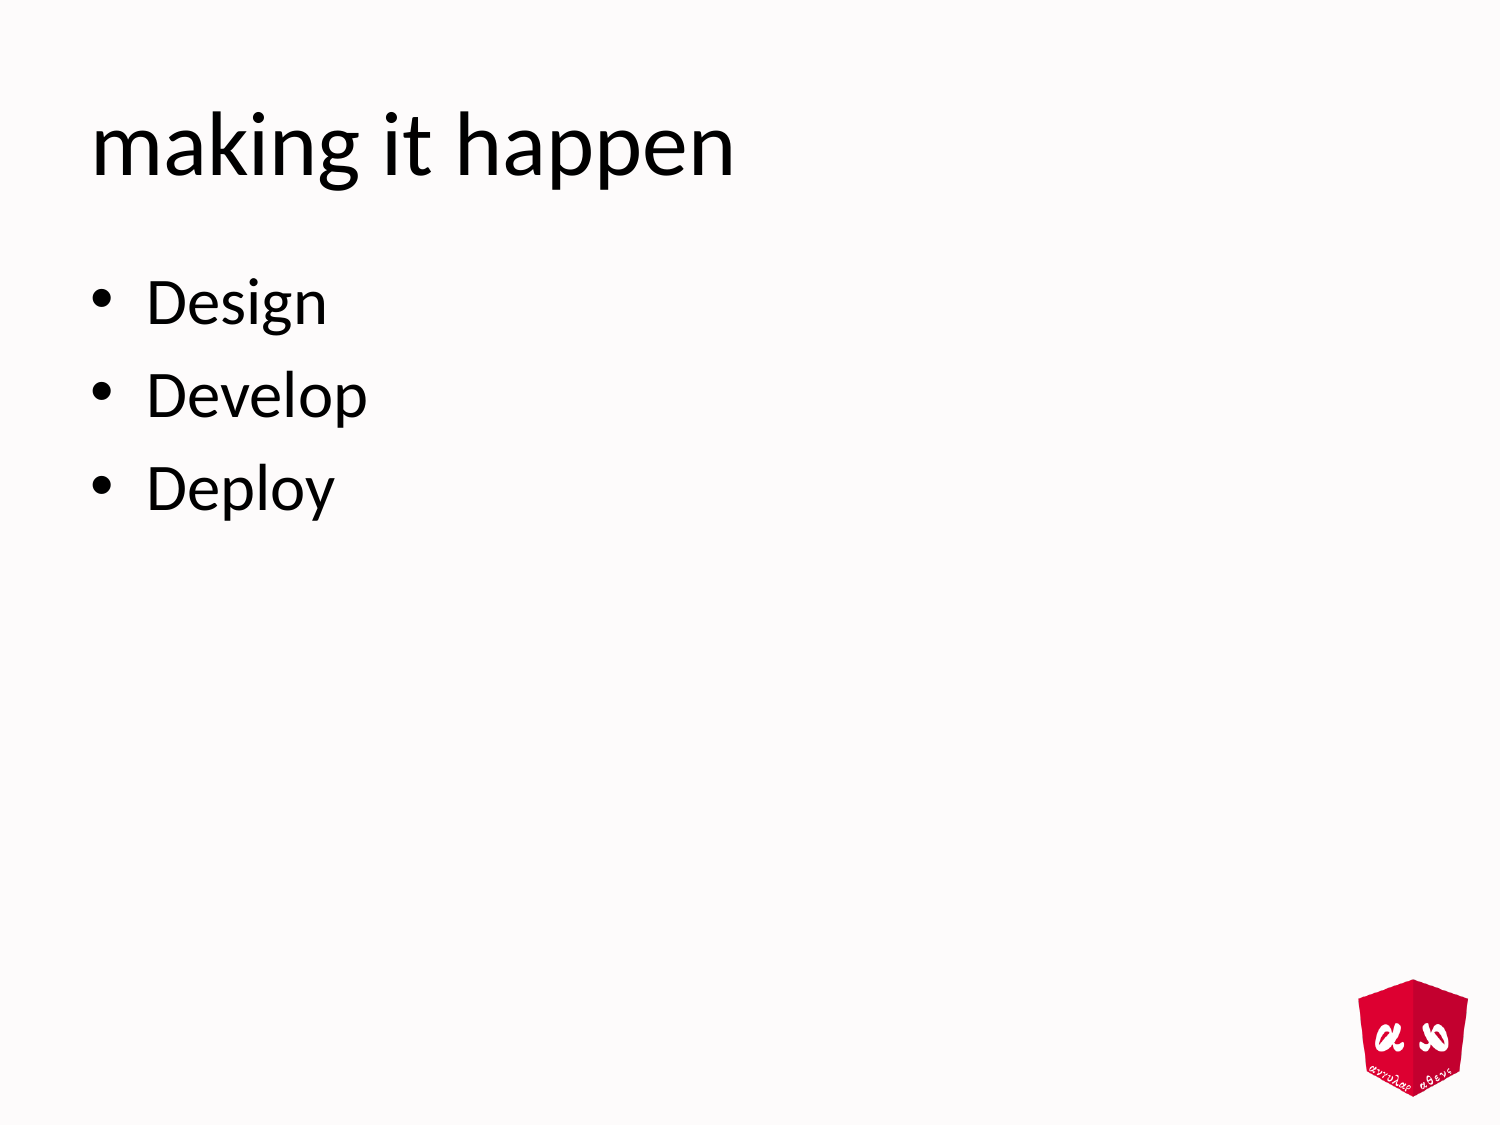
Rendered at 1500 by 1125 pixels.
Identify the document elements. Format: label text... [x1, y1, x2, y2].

title making it happen [75, 45, 1425, 233]
list Design Develop Deploy [75, 249, 1425, 1005]
picture [1341, 966, 1488, 1113]
